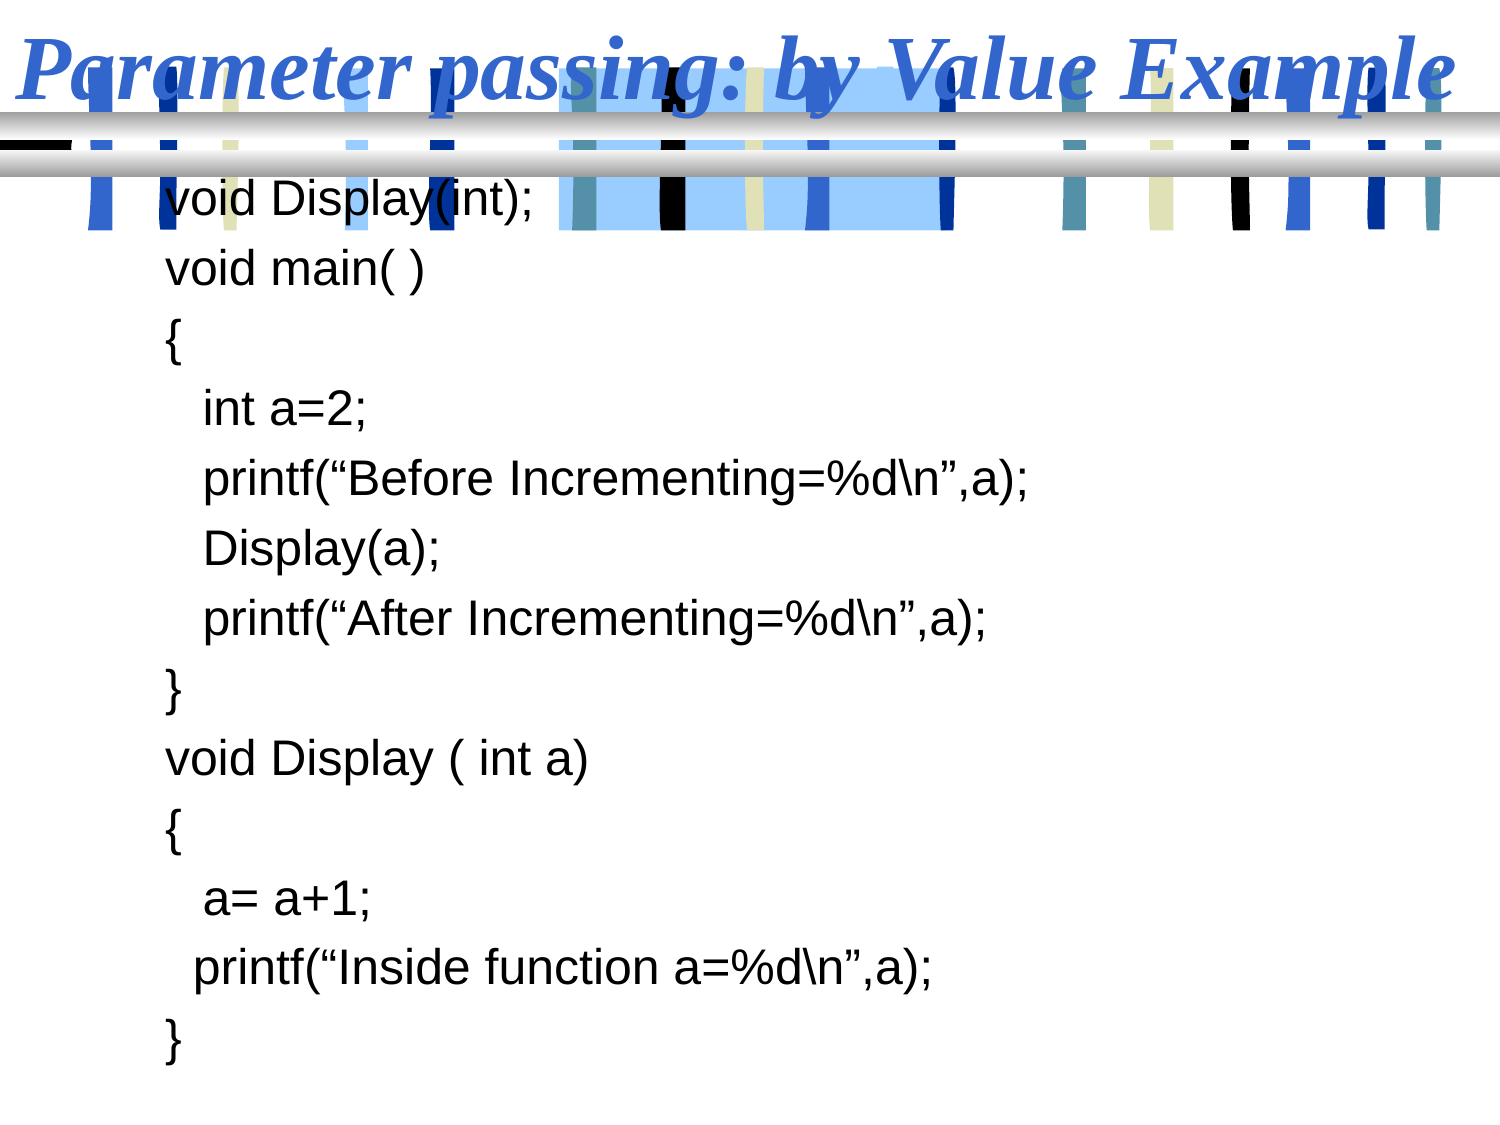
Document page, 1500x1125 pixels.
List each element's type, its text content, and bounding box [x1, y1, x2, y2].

list void Display(int); void main( ) { int a=2; printf(“Before Incrementing=%d\n”,a); Display(a); printf(“After Incrementing=%d\n”,a); } void Display ( int a) { a= a+1; printf(“Inside function a=%d\n”,a); } [0, 157, 1438, 1088]
title Parameter passing: by Value Example [0, 0, 1495, 125]
